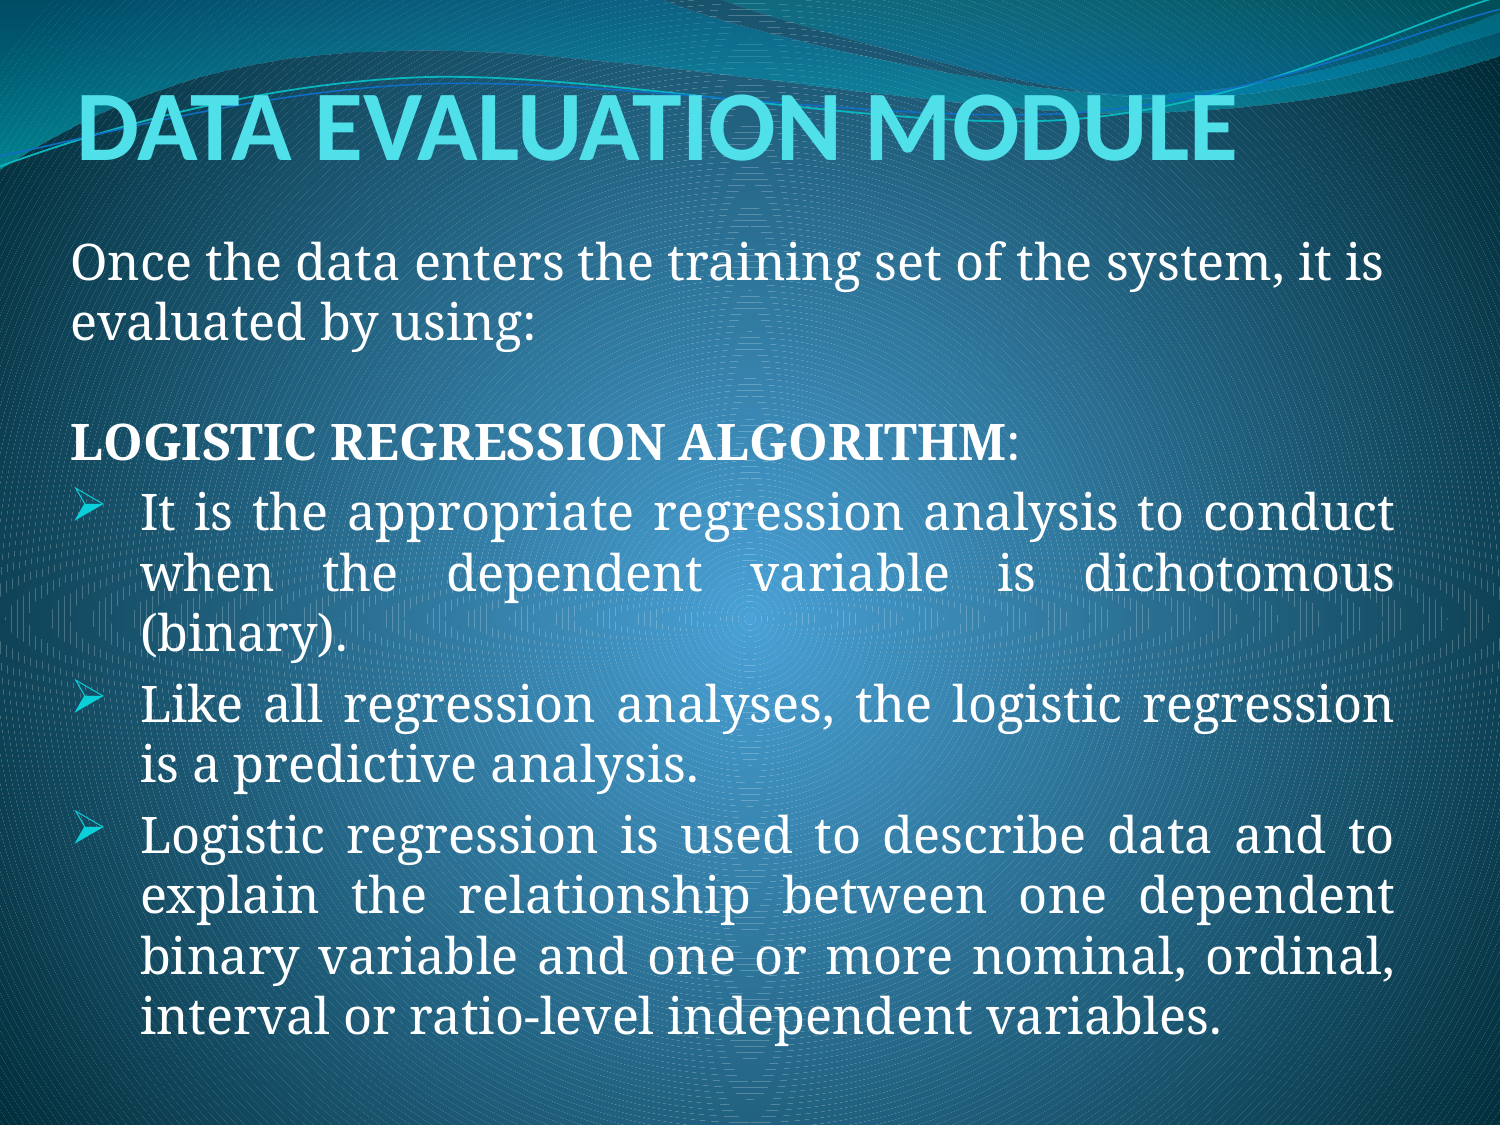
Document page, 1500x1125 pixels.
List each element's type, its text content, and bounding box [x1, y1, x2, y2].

title DATA EVALUATION MODULE [76, 19, 1361, 181]
subtitle Once the data enters the training set of the system, it is evaluated by using: LOGISTIC REGRESSION ALGORITHM: It is the appropriate regression analysis to conduct when the dependent variable is dichotomous (binary). Like all regression analyses, the logistic regression is a predictive analysis. Logistic regression is used to describe data and to explain the relationship between one dependent binary variable and one or more nominal, ordinal, interval or ratio-level independent variables. [70, 222, 1407, 1059]
